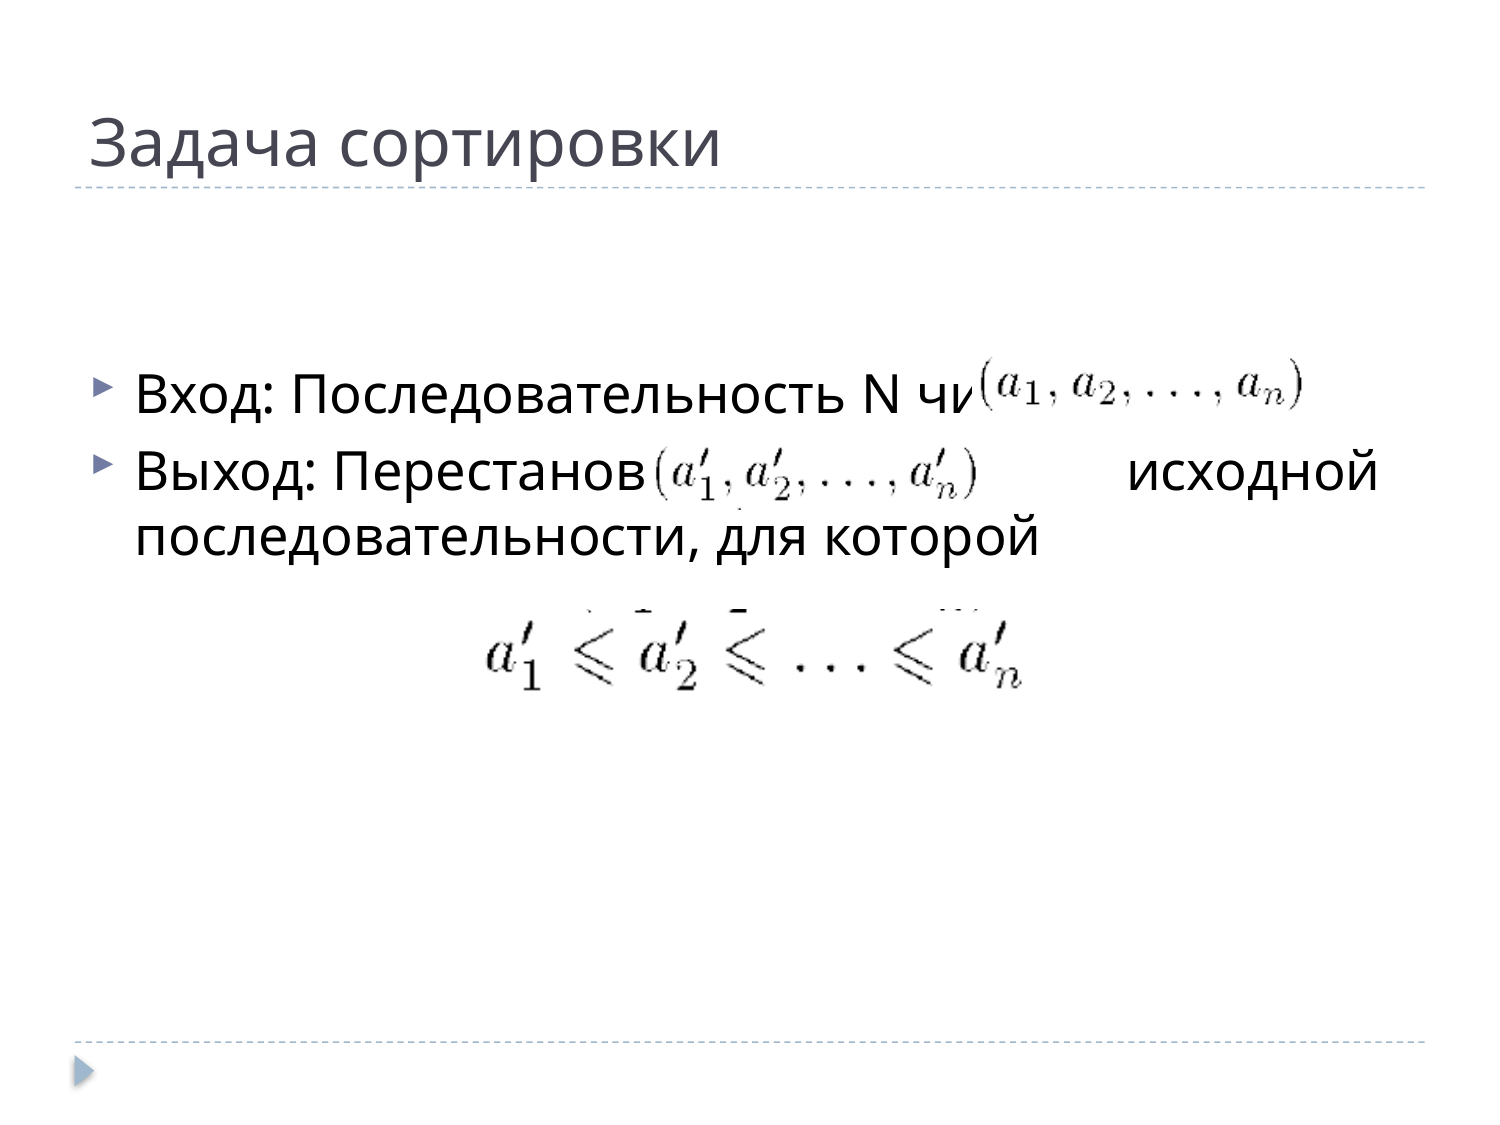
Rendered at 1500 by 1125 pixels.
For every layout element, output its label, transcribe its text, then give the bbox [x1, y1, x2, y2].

title Задача сортировки [75, 24, 1425, 188]
picture [972, 351, 1311, 415]
list Вход: Последовательность N чисел Выход: Перестановка исходной последовательности, для которой [75, 351, 1425, 1010]
picture [644, 445, 980, 510]
picture [480, 609, 1032, 711]
